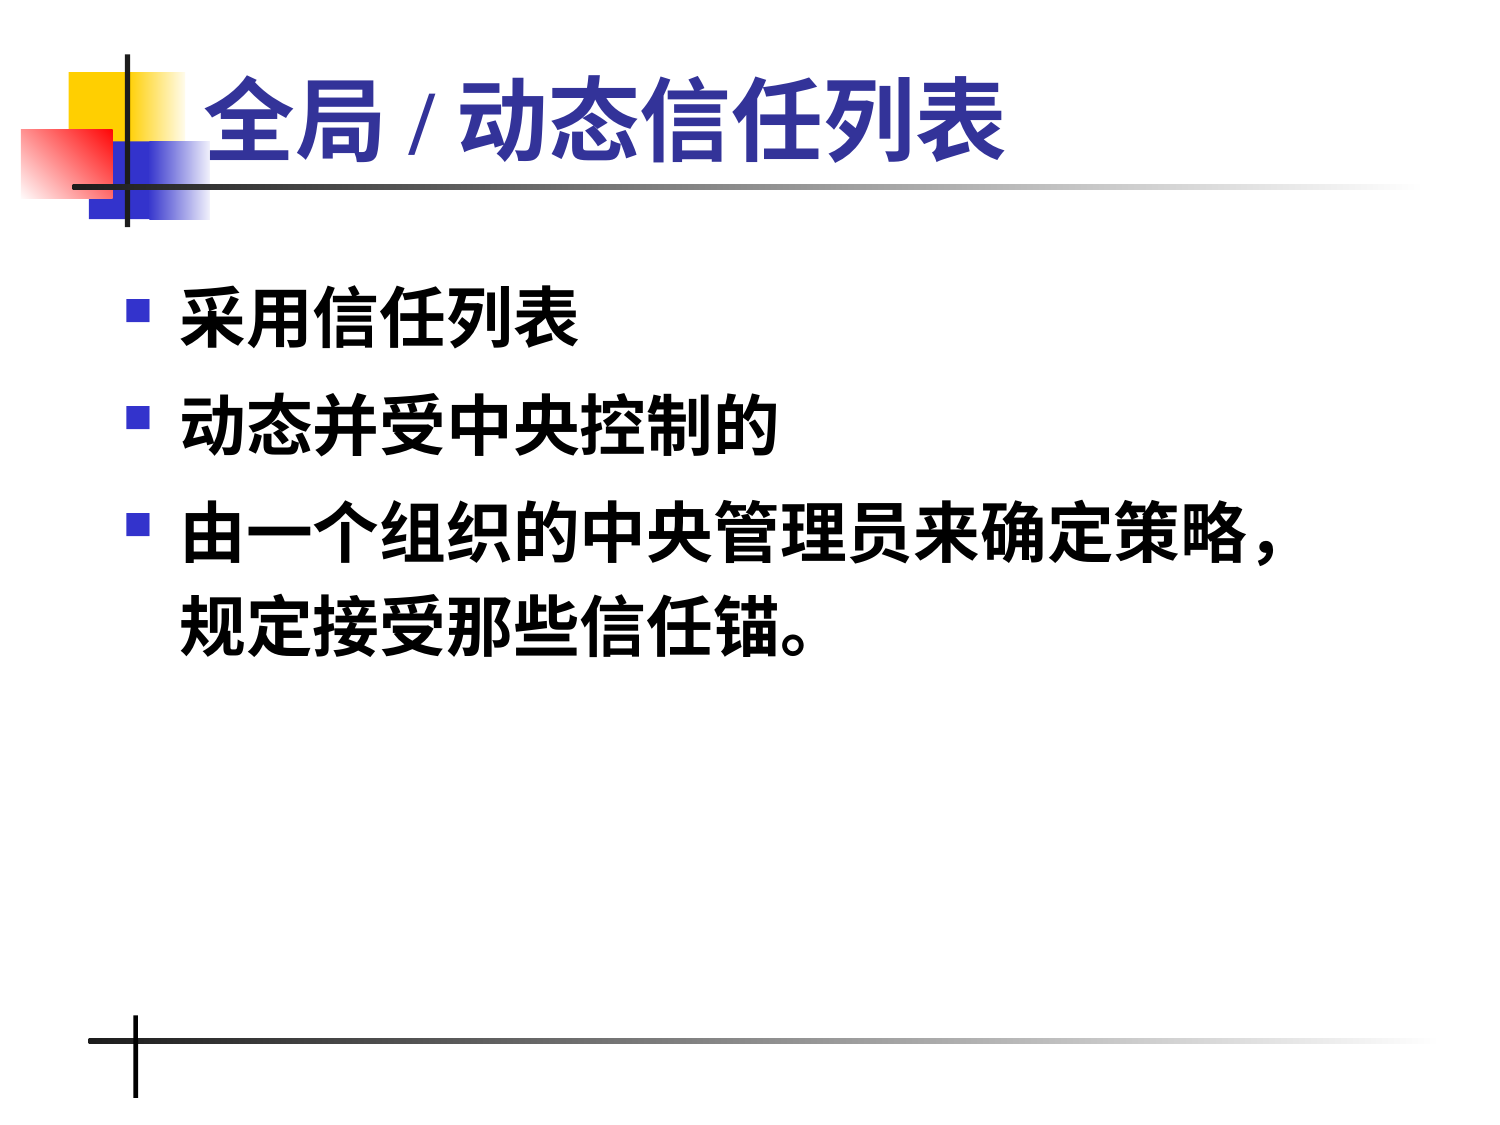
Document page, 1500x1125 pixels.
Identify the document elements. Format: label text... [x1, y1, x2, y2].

list 采用信任列表 动态并受中央控制的 由一个组织的中央管理员来确定策略，规定接受那些信任锚。 [107, 254, 1384, 931]
title 全局/动态信任列表 [188, 23, 1468, 181]
